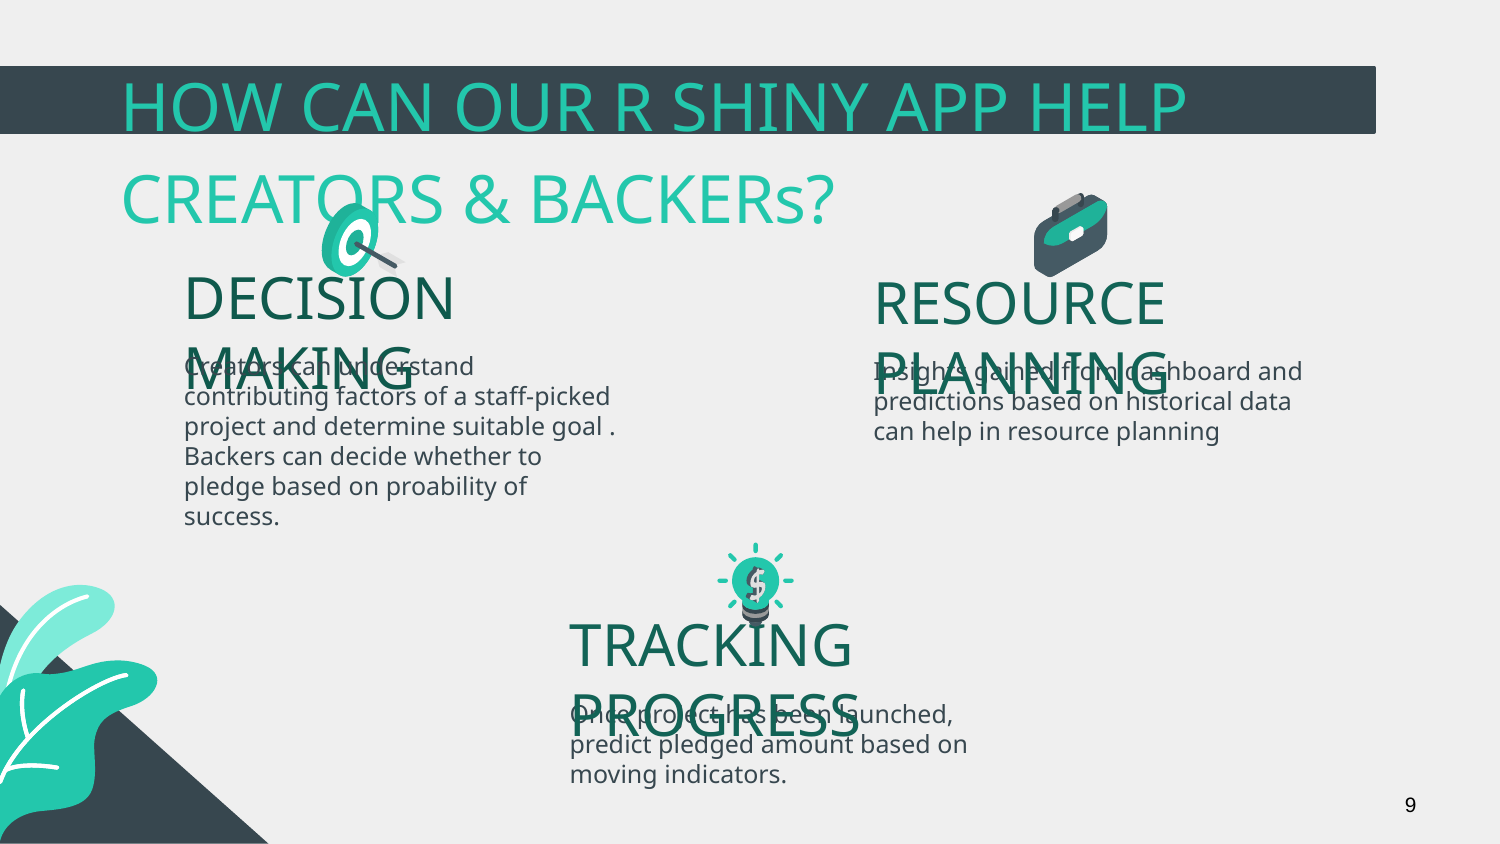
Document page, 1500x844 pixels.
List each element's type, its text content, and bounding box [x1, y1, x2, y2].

subtitle Insights gained from dashboard and predictions based on historical data can help in resource planning [858, 358, 1332, 469]
text_box [0, 66, 105, 134]
title HOW CAN OUR R SHINY APP HELP CREATORS & BACKERs? [105, 37, 1500, 181]
subtitle RESOURCE PLANNING [858, 314, 1356, 358]
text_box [1033, 192, 1108, 278]
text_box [321, 202, 406, 278]
subtitle Once project has been launched, predict pledged amount based on moving indicators. [554, 703, 1029, 779]
subtitle TRACKING PROGRESS [554, 653, 1071, 703]
text_box 9 [1321, 784, 1500, 825]
subtitle Creators can understand contributing factors of a staff-picked project and determine suitable goal . Backers can decide whether to pledge based on proability of success. [168, 335, 643, 490]
subtitle DECISION MAKING [168, 309, 561, 335]
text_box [0, 584, 170, 841]
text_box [716, 542, 795, 627]
